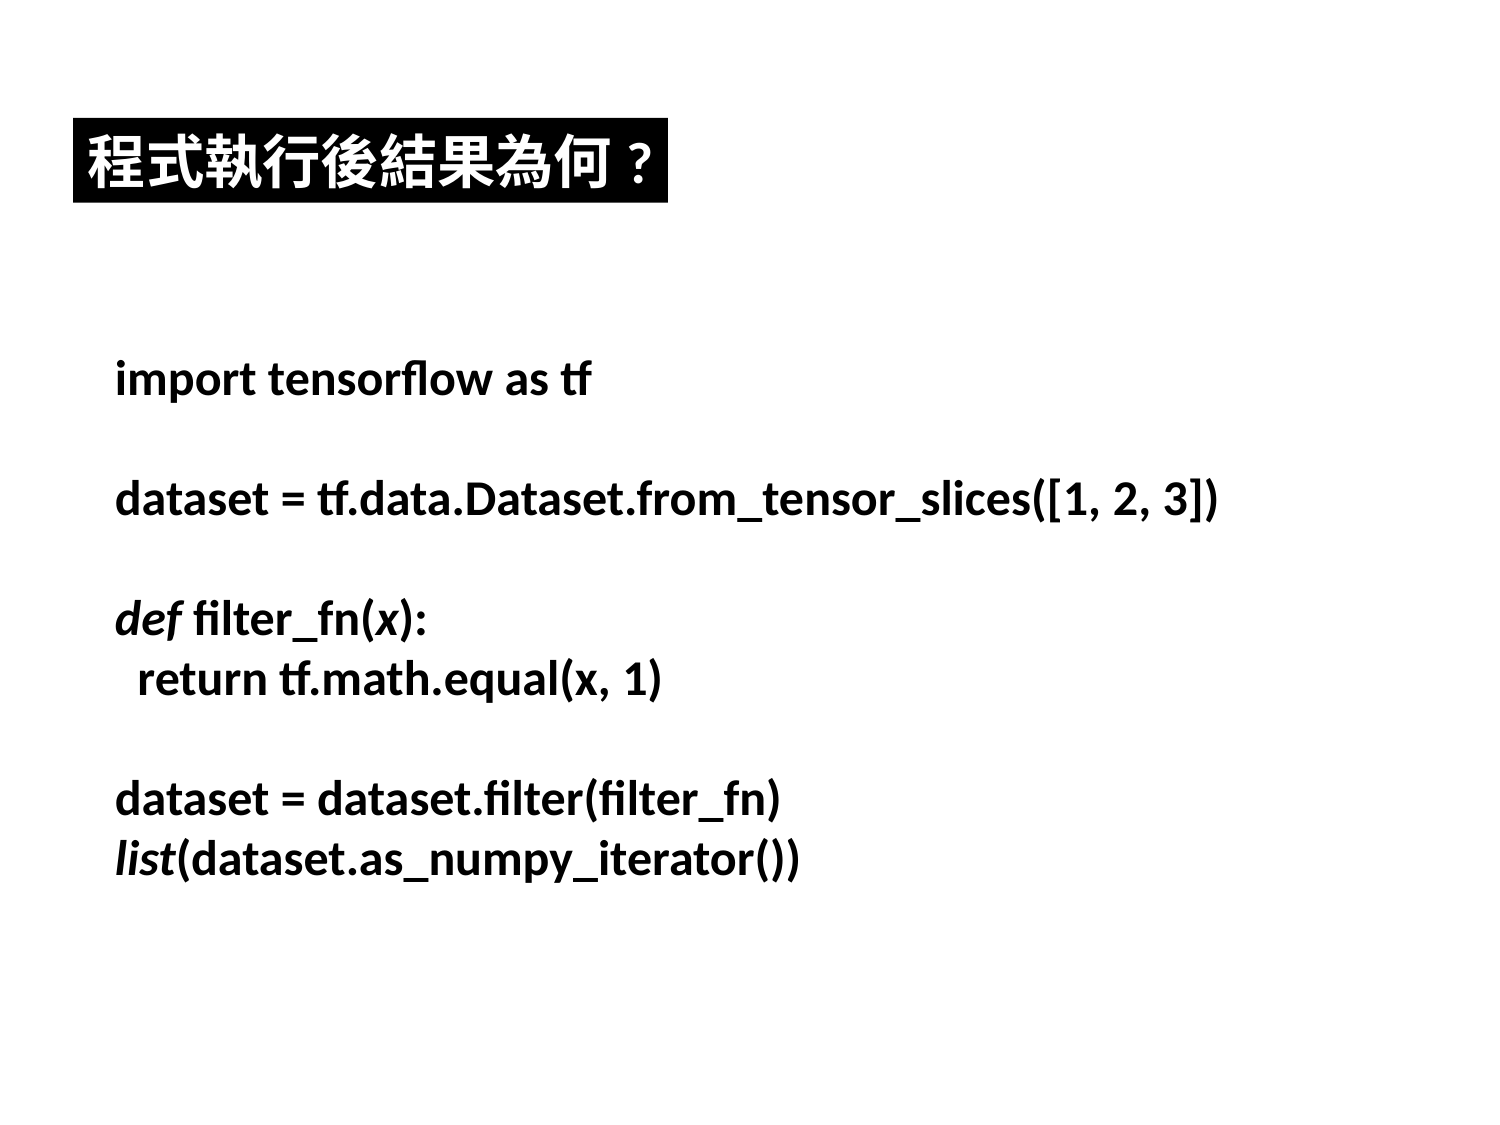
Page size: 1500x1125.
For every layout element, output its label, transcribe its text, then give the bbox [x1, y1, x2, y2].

text_box 程式執行後結果為何? [73, 117, 668, 203]
text_box import tensorflow as tf dataset = tf.data.Dataset.from_tensor_slices([1, 2, 3]) def filter_fn(x): return tf.math.equal(x, 1) dataset = dataset.filter(filter_fn) list(dataset.as_numpy_iterator()) [100, 338, 1324, 893]
